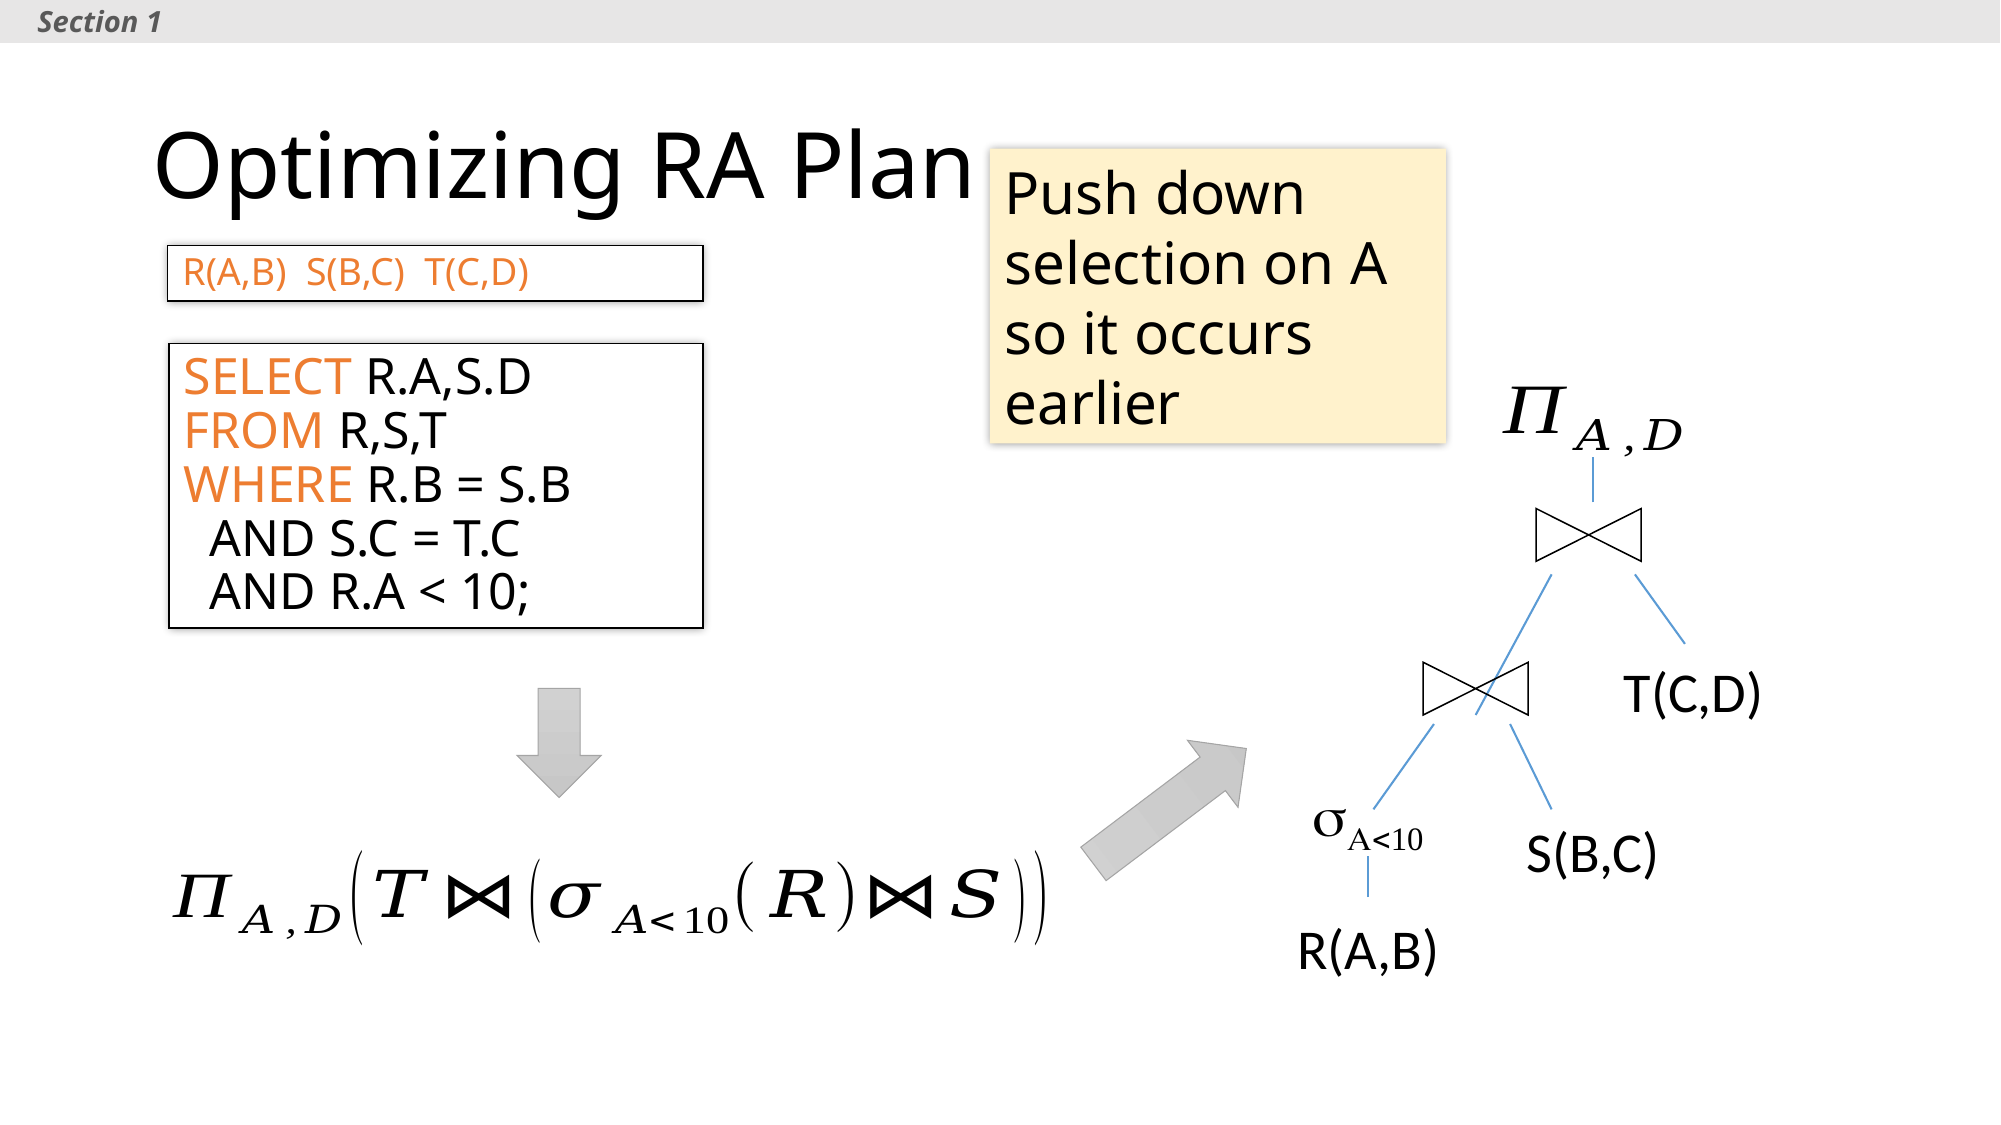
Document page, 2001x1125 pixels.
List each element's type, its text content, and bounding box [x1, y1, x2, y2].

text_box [0, 0, 2000, 47]
title Optimizing RA Plan [137, 59, 1863, 278]
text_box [1475, 574, 1552, 689]
text_box [1476, 689, 1529, 715]
text_box [1536, 508, 1642, 562]
text_box [515, 687, 603, 799]
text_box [1488, 745, 1574, 788]
text_box Push down selection on A so it occurs earlier [989, 148, 1446, 444]
text_box SELECT R.A,S.D FROM R,S,T WHERE R.B = S.B AND S.C = T.C AND R.A < 10; [169, 343, 703, 629]
text_box [1423, 662, 1475, 715]
text_box R(A,B) S(B,C) T(C,D) [167, 278, 703, 301]
text_box sA<10 [1253, 772, 1483, 864]
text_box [1361, 736, 1447, 797]
text_box T(C,D) [1601, 649, 1786, 732]
text_box [1080, 739, 1247, 882]
text_box S(B,C) [1501, 809, 1685, 892]
text_box R(A,B) [1269, 906, 1467, 989]
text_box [1634, 574, 1685, 644]
